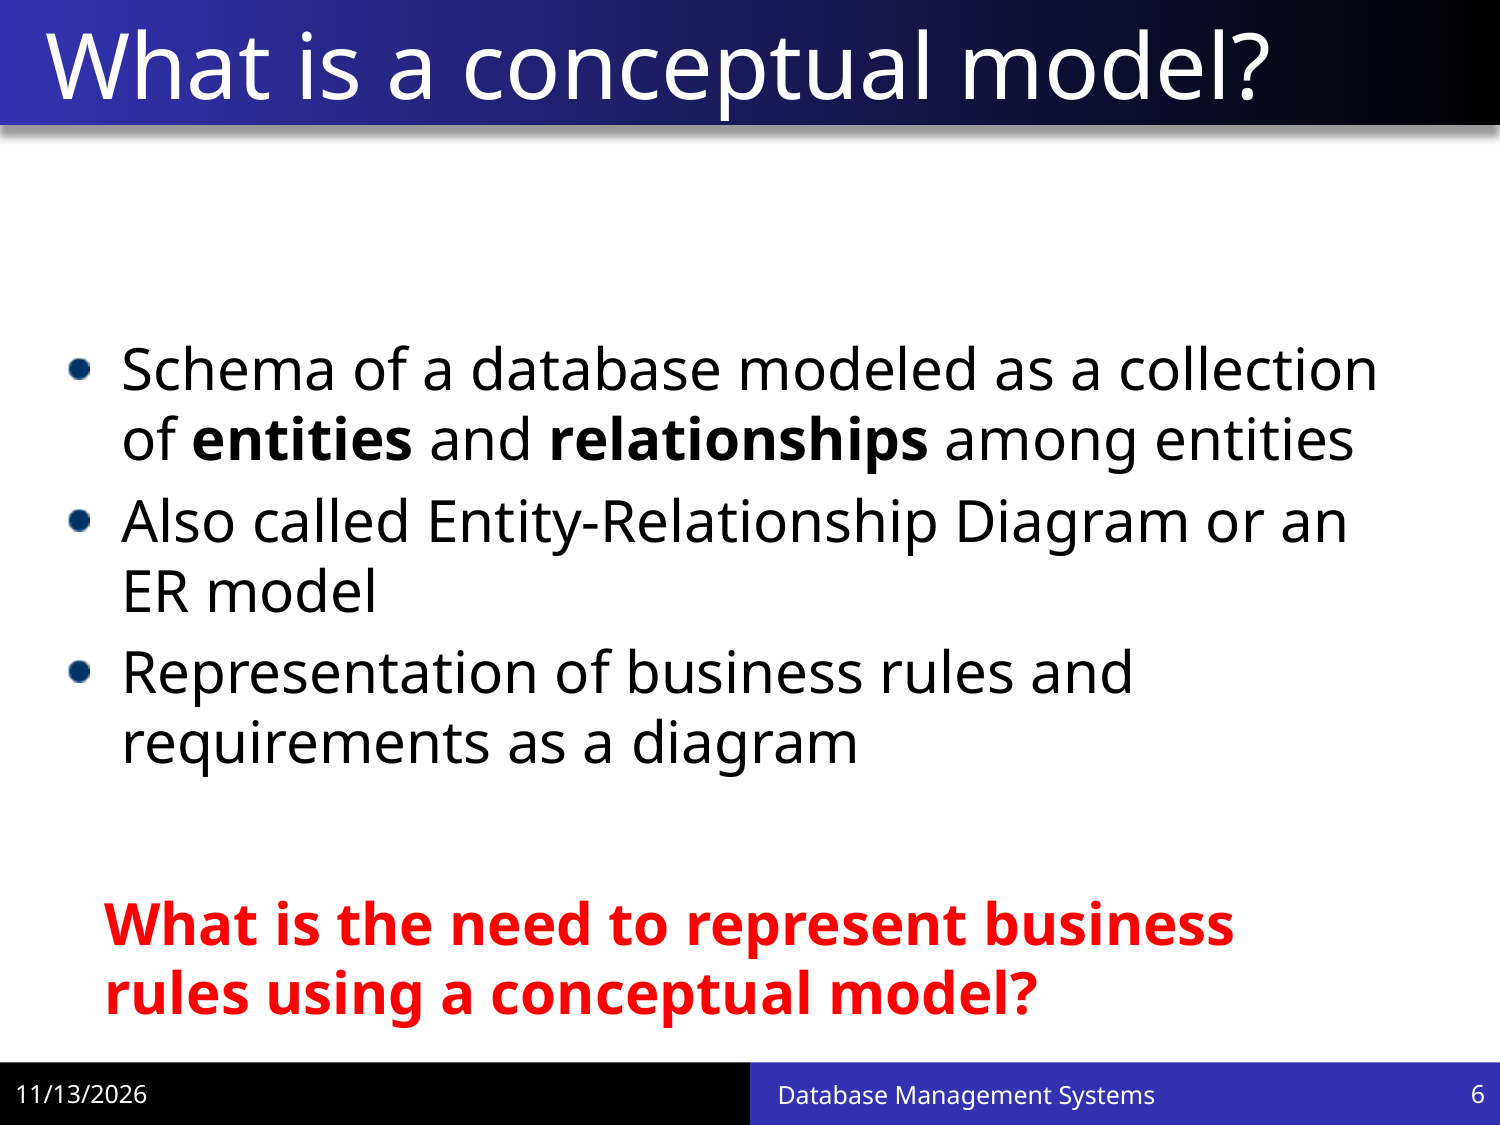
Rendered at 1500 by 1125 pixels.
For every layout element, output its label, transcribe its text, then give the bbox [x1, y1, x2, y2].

list Schema of a database modeled as a collection of entities and relationships among entities Also called Entity-Relationship Diagram or an ER model Representation of business rules and requirements as a diagram [49, 324, 1426, 851]
footer Database Management Systems [762, 1065, 1350, 1125]
title What is a conceptual model? [0, 0, 1463, 126]
text_box What is the need to represent business rules using a conceptual model? [89, 879, 1302, 1034]
slide_number 6 [1412, 1065, 1500, 1125]
picture [65, 657, 90, 683]
picture [65, 355, 90, 380]
picture [65, 506, 90, 532]
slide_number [0, 1065, 176, 1125]
